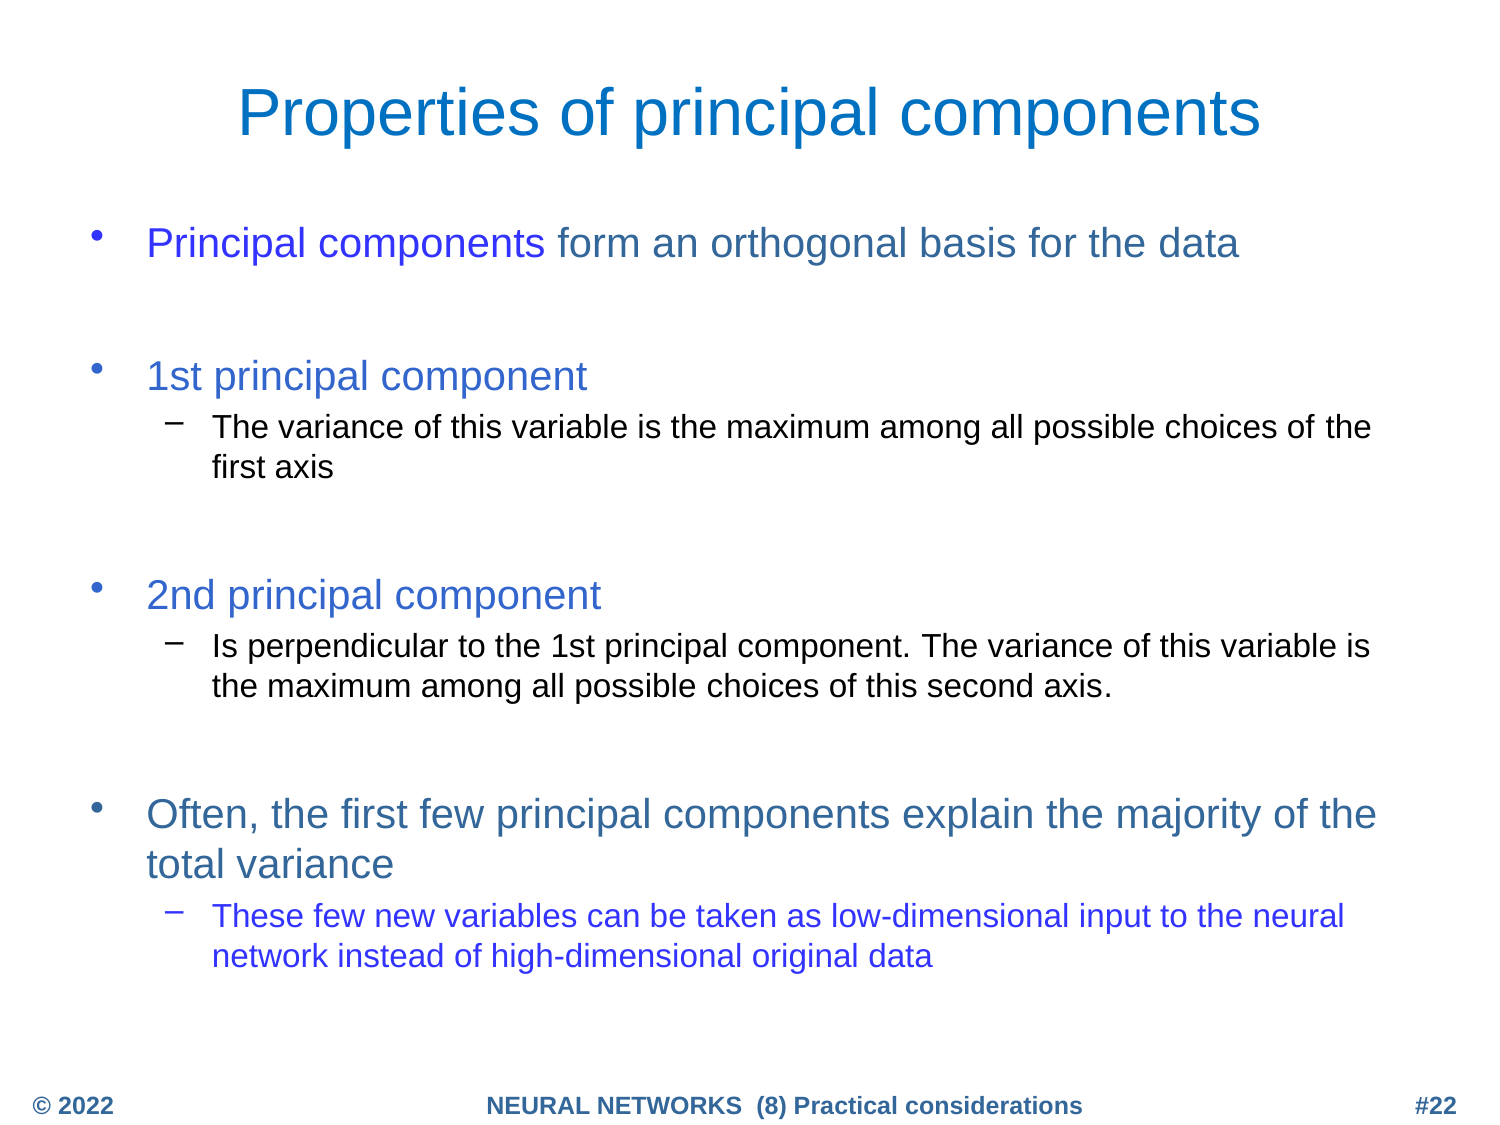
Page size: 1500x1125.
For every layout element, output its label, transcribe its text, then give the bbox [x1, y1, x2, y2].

list Principal components form an orthogonal basis for the data 1st principal component The variance of this variable is the maximum among all possible choices of the first axis 2nd principal component Is perpendicular to the 1st principal component. The variance of this variable is the maximum among all possible choices of this second axis. Often, the first few principal components explain the majority of the total variance These few new variables can be taken as low-dimensional input to the neural network instead of high-dimensional original data [74, 207, 1426, 1048]
title Properties of principal components [74, 44, 1426, 173]
footer NEURAL NETWORKS (8) Practical considerations [371, 1082, 1080, 1118]
slide_number © 2022 [17, 1082, 371, 1118]
slide_number #22 [1080, 1082, 1473, 1118]
